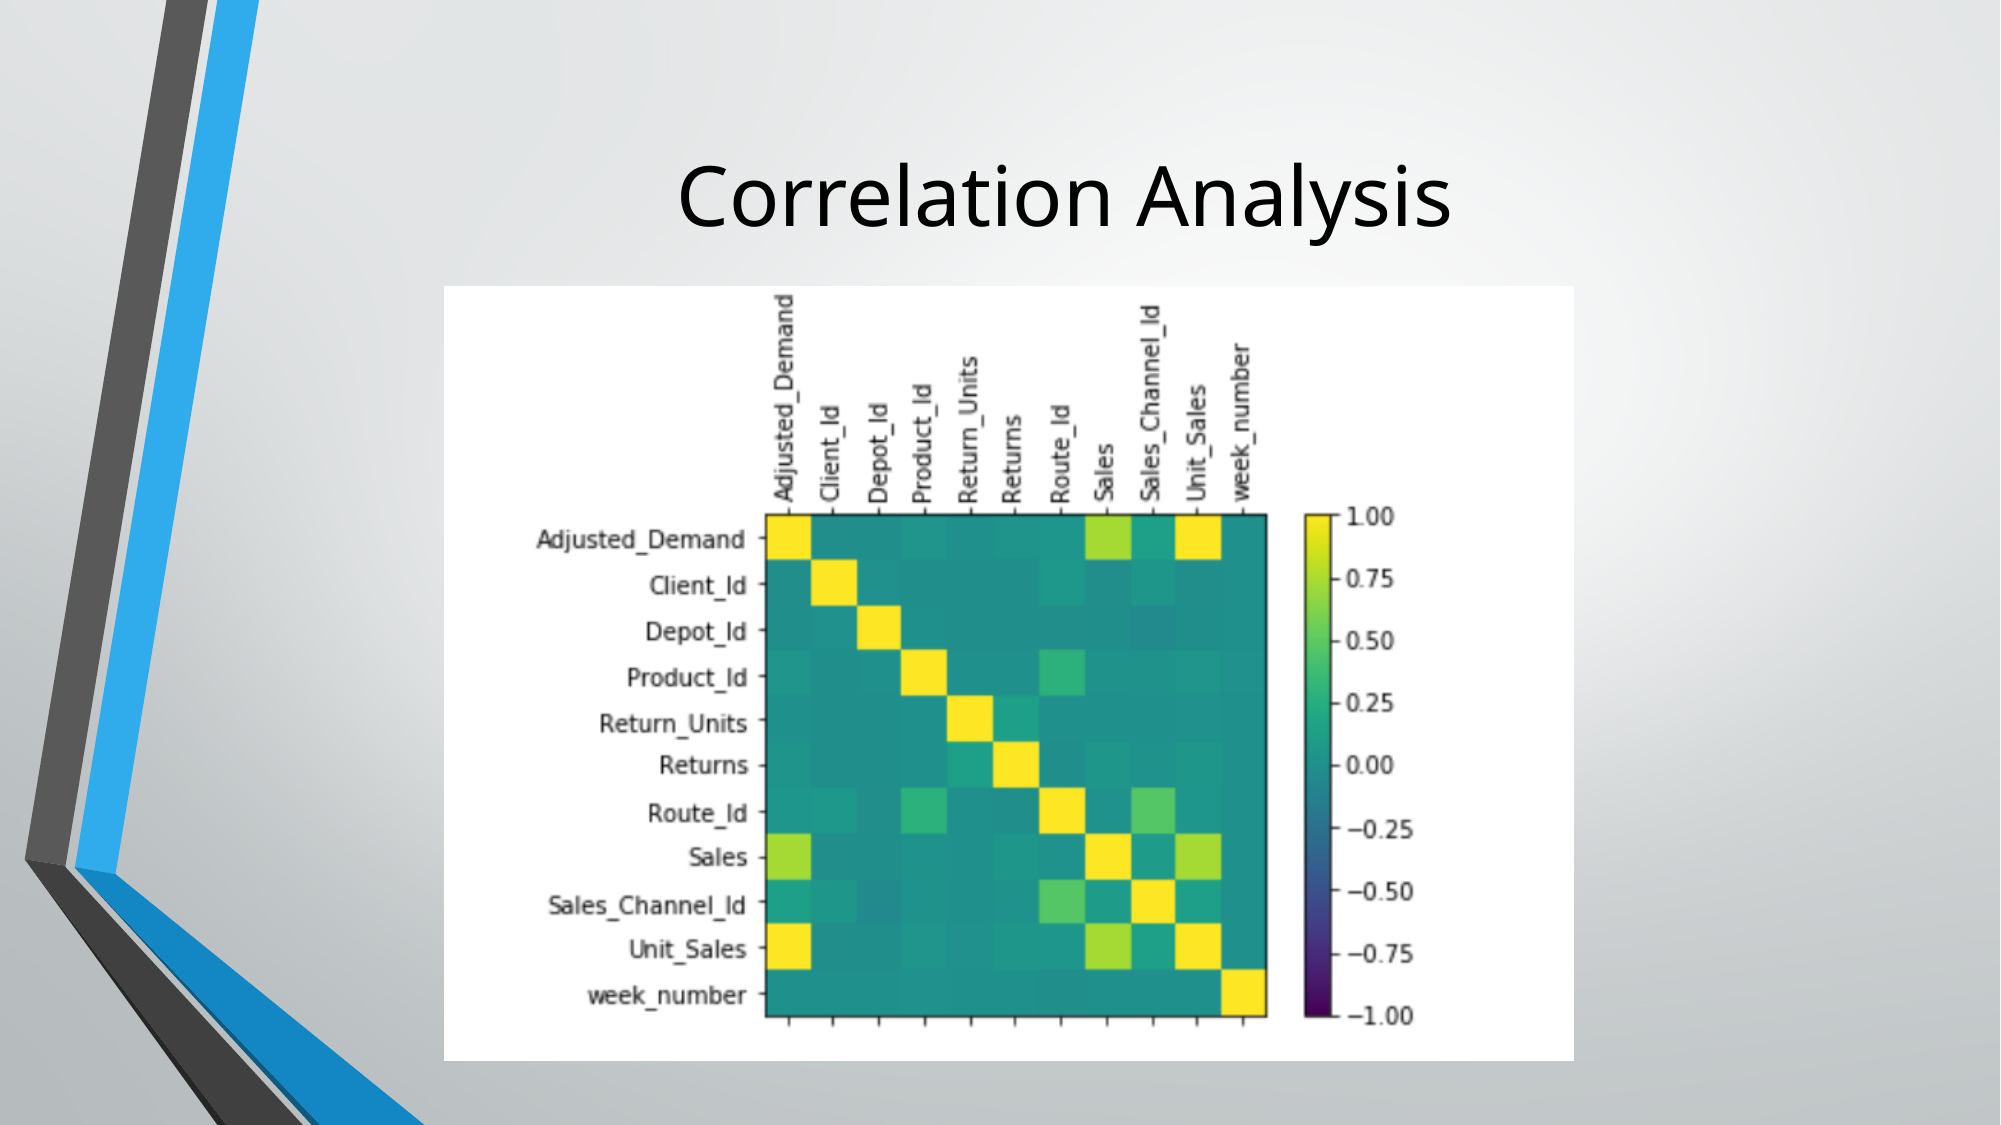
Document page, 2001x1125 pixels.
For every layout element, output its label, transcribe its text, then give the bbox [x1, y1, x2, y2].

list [444, 285, 1574, 1061]
title Correlation Analysis [243, 112, 1887, 274]
